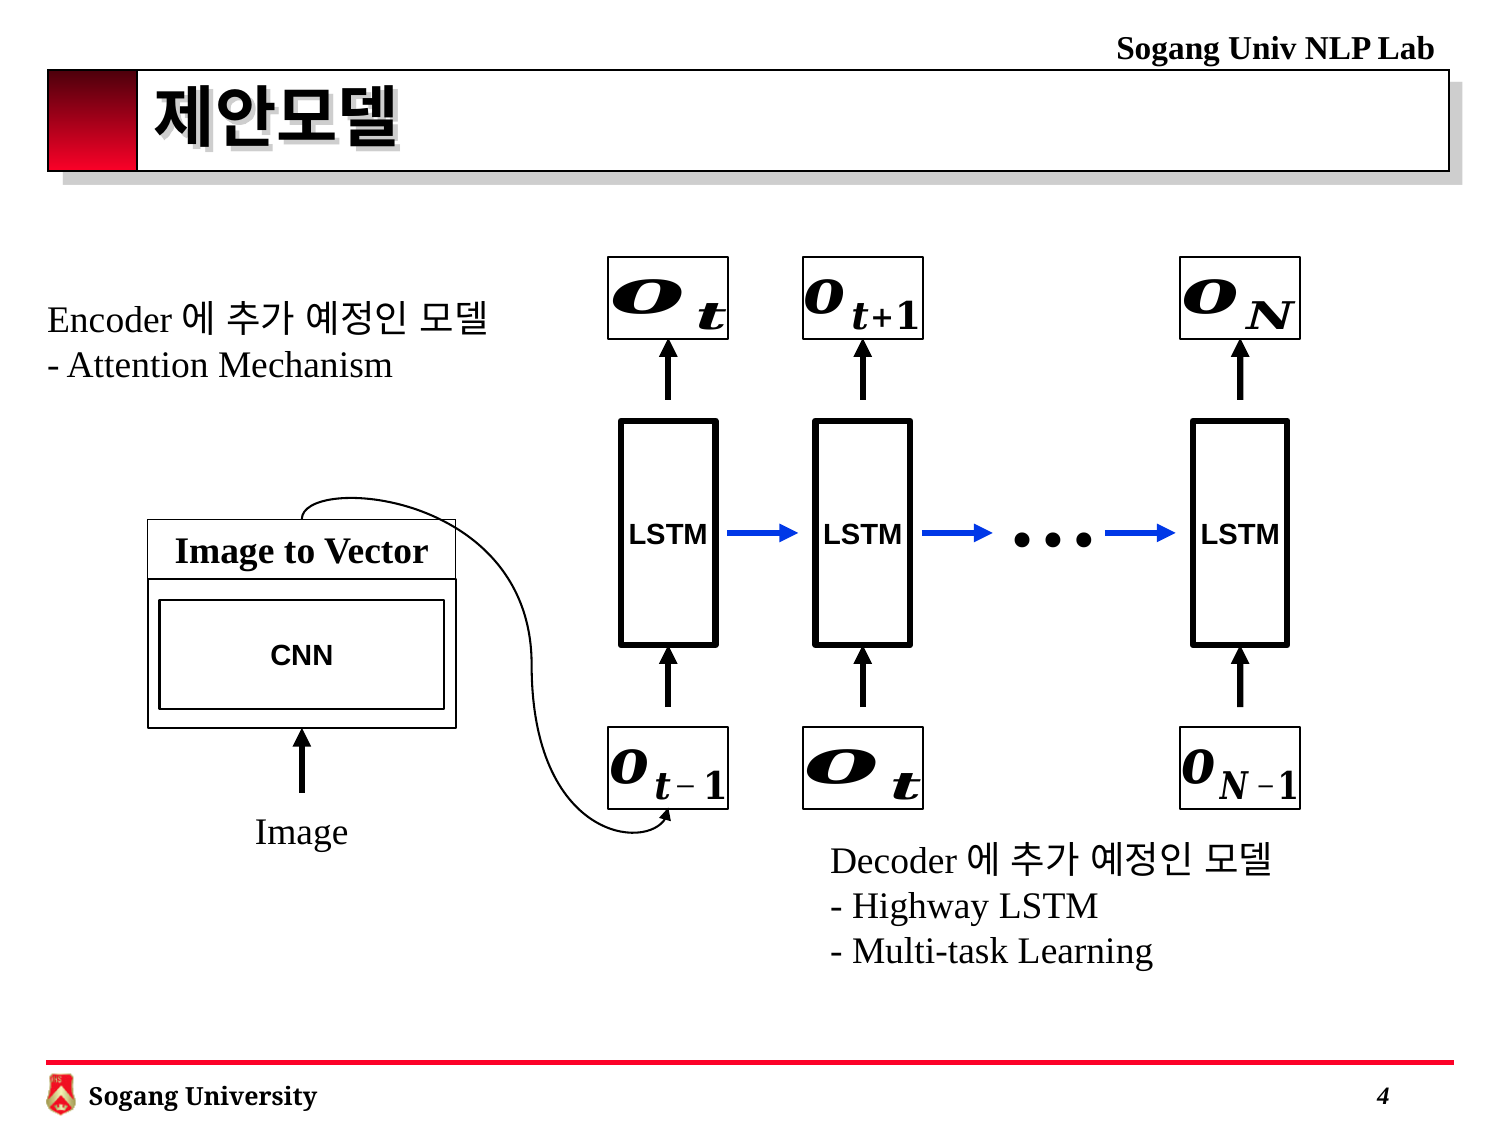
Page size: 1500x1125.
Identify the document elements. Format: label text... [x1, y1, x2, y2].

title 제안모델 [138, 65, 1455, 179]
text_box CNN [159, 599, 335, 709]
text_box Encoder에 추가 예정인 모델 - Attention Mechanism [32, 288, 537, 393]
text_box … [992, 447, 1111, 572]
slide_number 4 [1287, 1070, 1405, 1119]
text_box LSTM [621, 420, 716, 646]
text_box [147, 579, 335, 728]
text_box Image to Vector [147, 519, 335, 579]
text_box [340, 479, 630, 847]
text_box Decoder에 추가 예정인 모델 - Highway LSTM - Multi-task Learning [815, 828, 1323, 979]
text_box LSTM [815, 420, 910, 646]
picture [44, 1068, 80, 1119]
text_box Image [234, 799, 370, 860]
text_box LSTM [1192, 420, 1288, 646]
